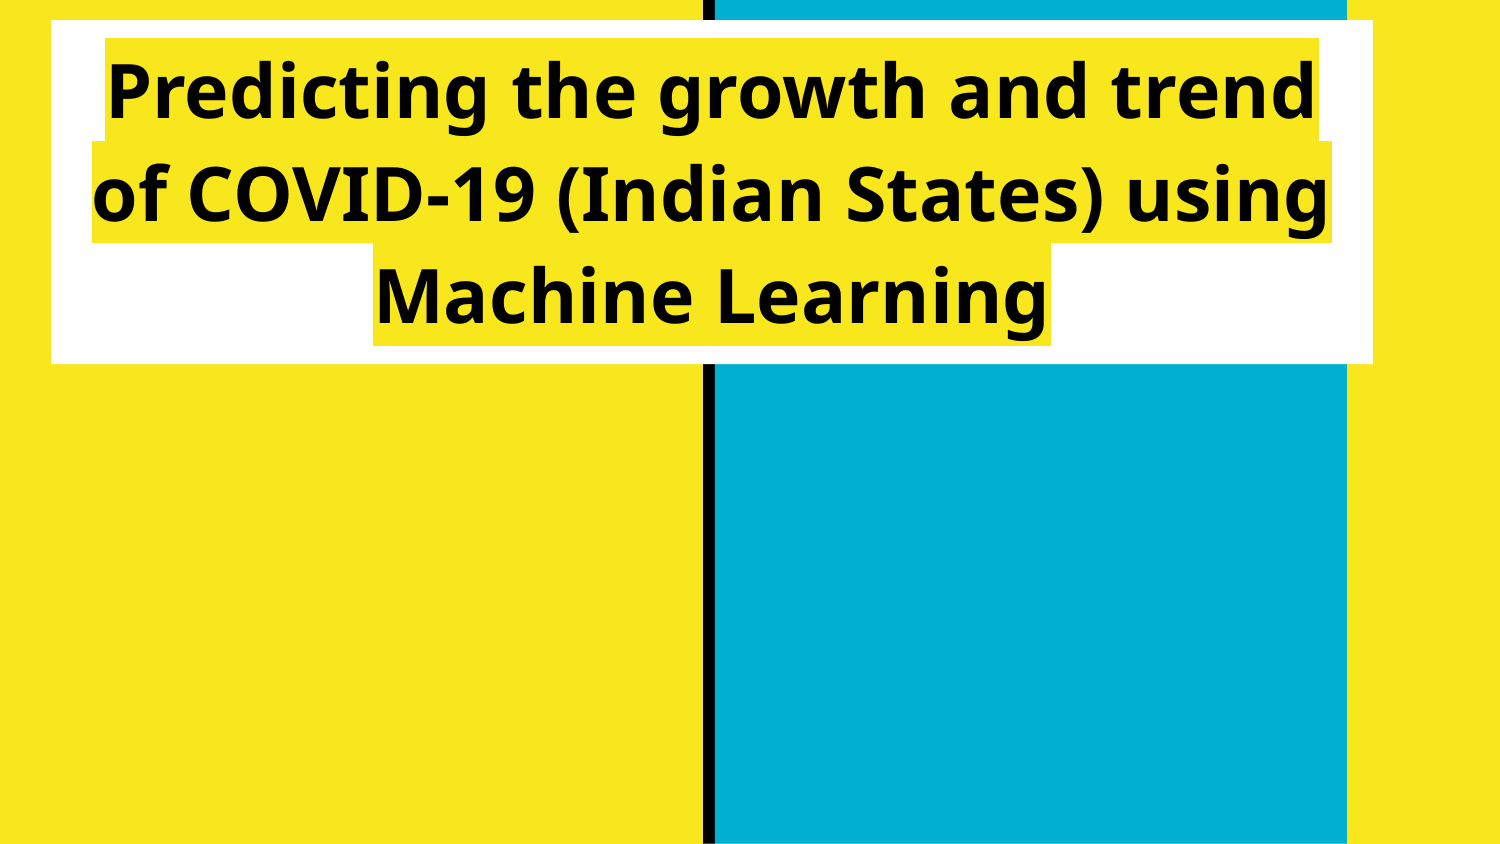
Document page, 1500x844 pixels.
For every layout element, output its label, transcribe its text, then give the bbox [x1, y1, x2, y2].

title Predicting the growth and trend of COVID-19 (Indian States) using Machine Learning [51, 20, 1373, 365]
